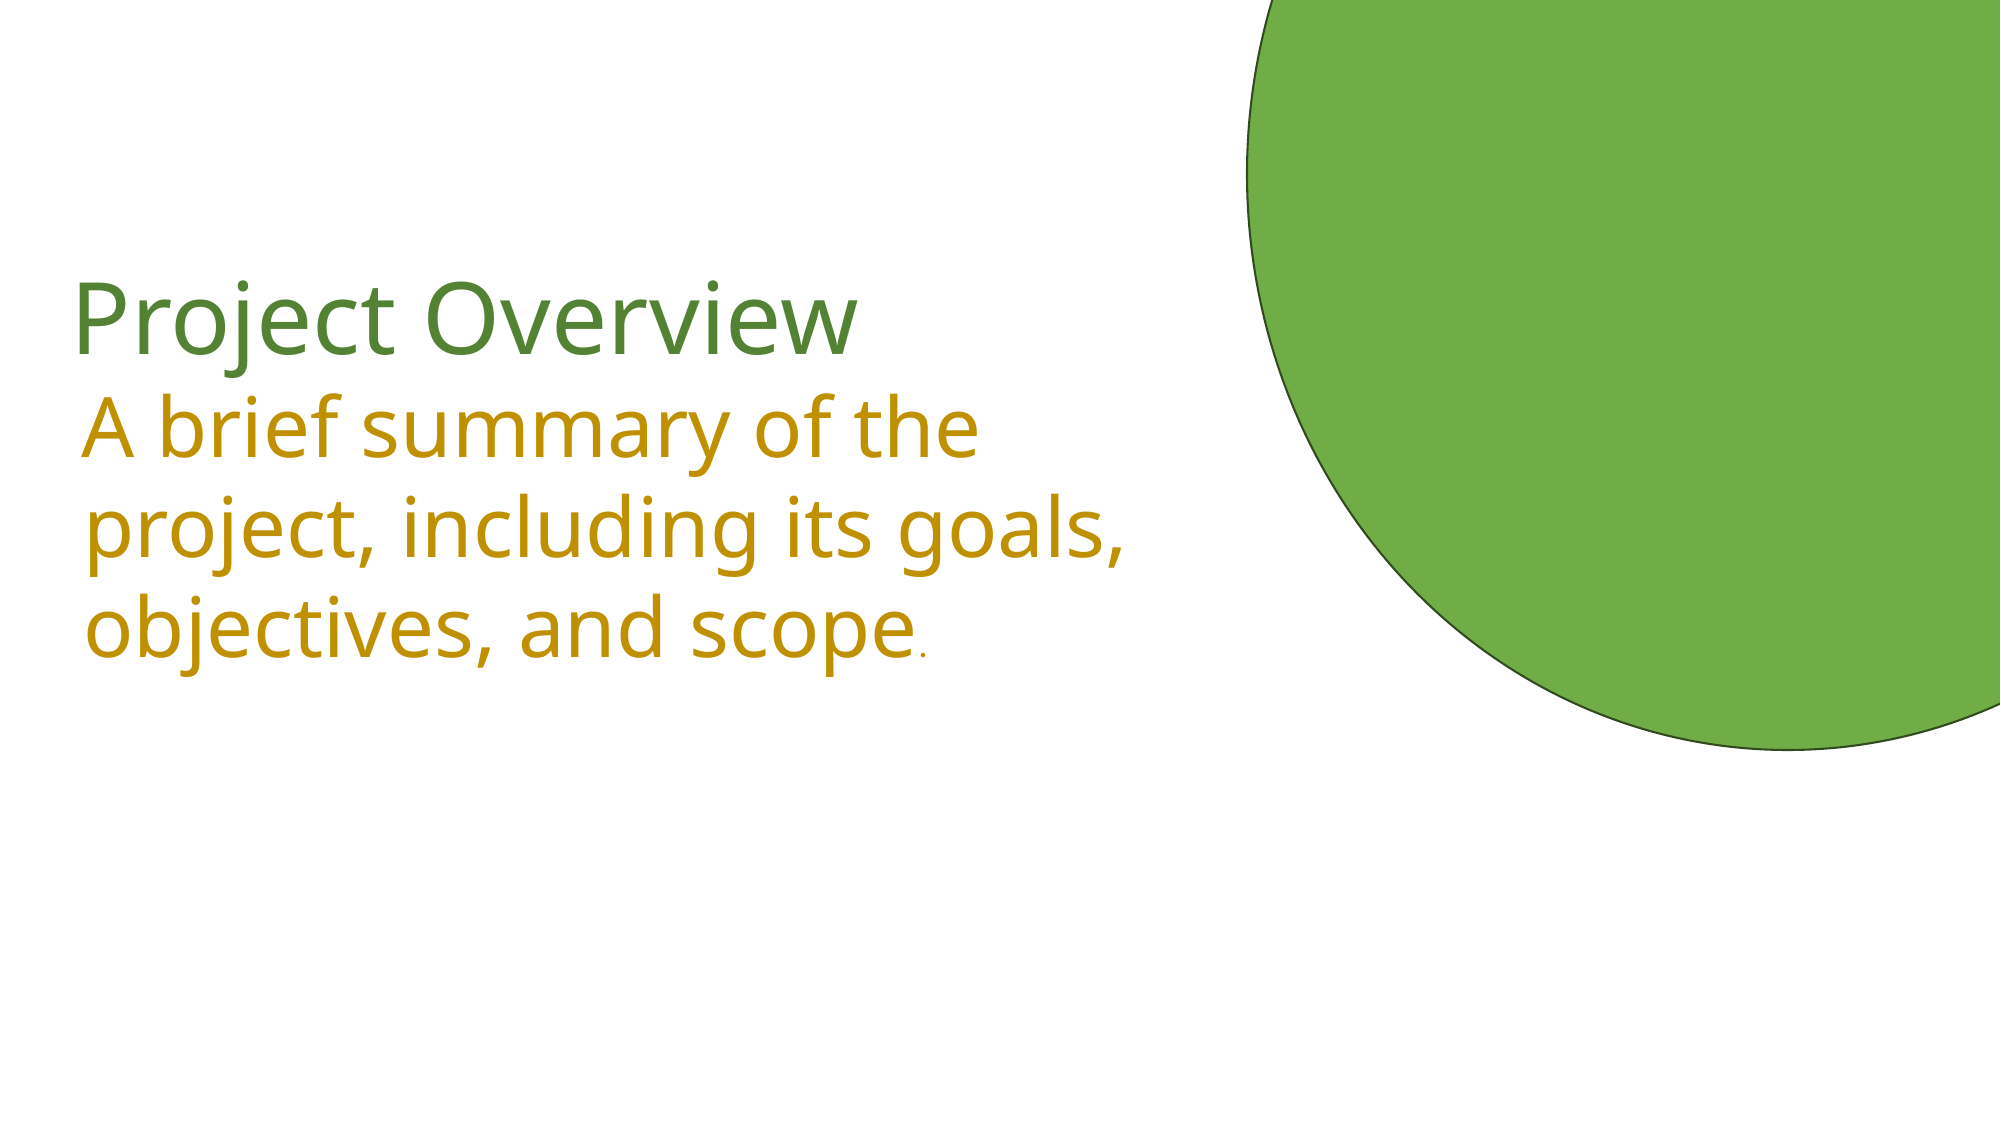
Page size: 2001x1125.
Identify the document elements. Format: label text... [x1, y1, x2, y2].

text_box [1245, 0, 2000, 752]
text_box Project Overview A brief summary of the project, including its goals, objectives, and scope. [47, 247, 1416, 682]
